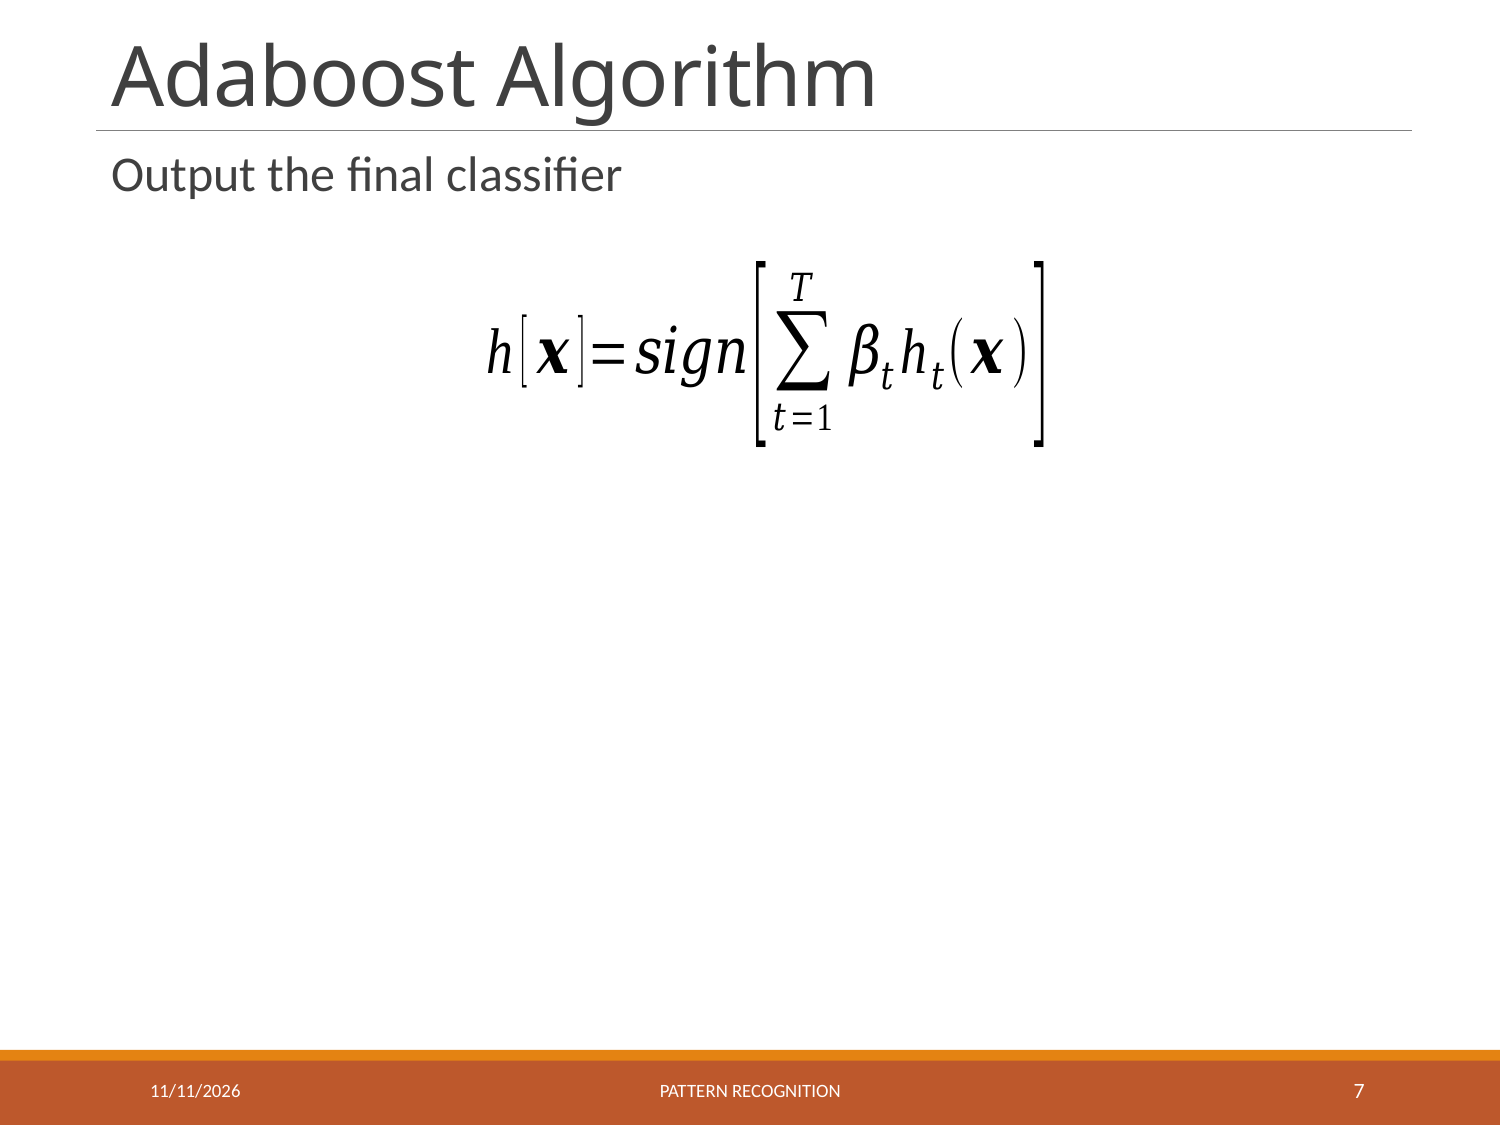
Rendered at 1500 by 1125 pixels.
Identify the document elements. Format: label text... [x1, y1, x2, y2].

footer Pattern recognition [453, 1059, 1047, 1120]
list Output the final classifier [96, 140, 1413, 1034]
slide_number 7 [1218, 1059, 1380, 1120]
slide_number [135, 1059, 440, 1120]
title Adaboost Algorithm [96, 19, 1413, 131]
